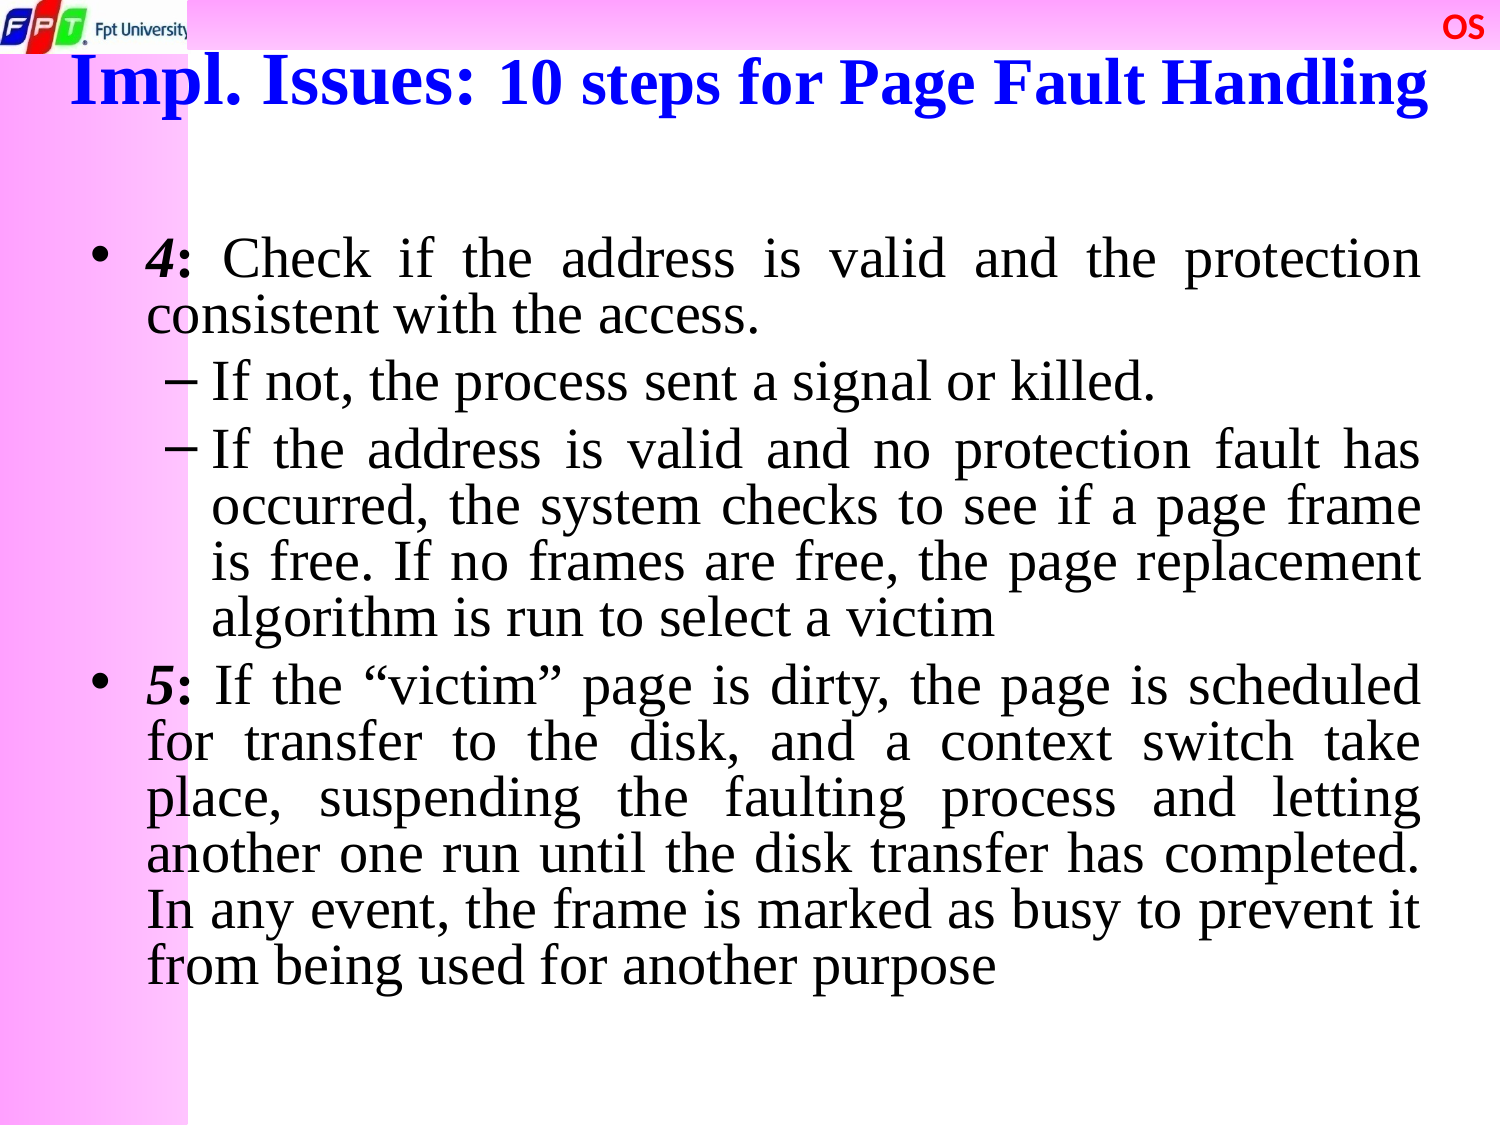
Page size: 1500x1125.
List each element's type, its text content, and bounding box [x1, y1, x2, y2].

title Impl. Issues: 10 steps for Page Fault Handling [0, 0, 1500, 150]
list 4: Check if the address is valid and the protection consistent with the access. If not, the process sent a signal or killed. If the address is valid and no protection fault has occurred, the system checks to see if a page frame is free. If no frames are free, the page replacement algorithm is run to select a victim 5: If the “victim” page is dirty, the page is scheduled for transfer to the disk, and a context switch take place, suspending the faulting process and letting another one run until the disk transfer has completed. In any event, the frame is marked as busy to prevent it from being used for another purpose [75, 224, 1438, 1038]
